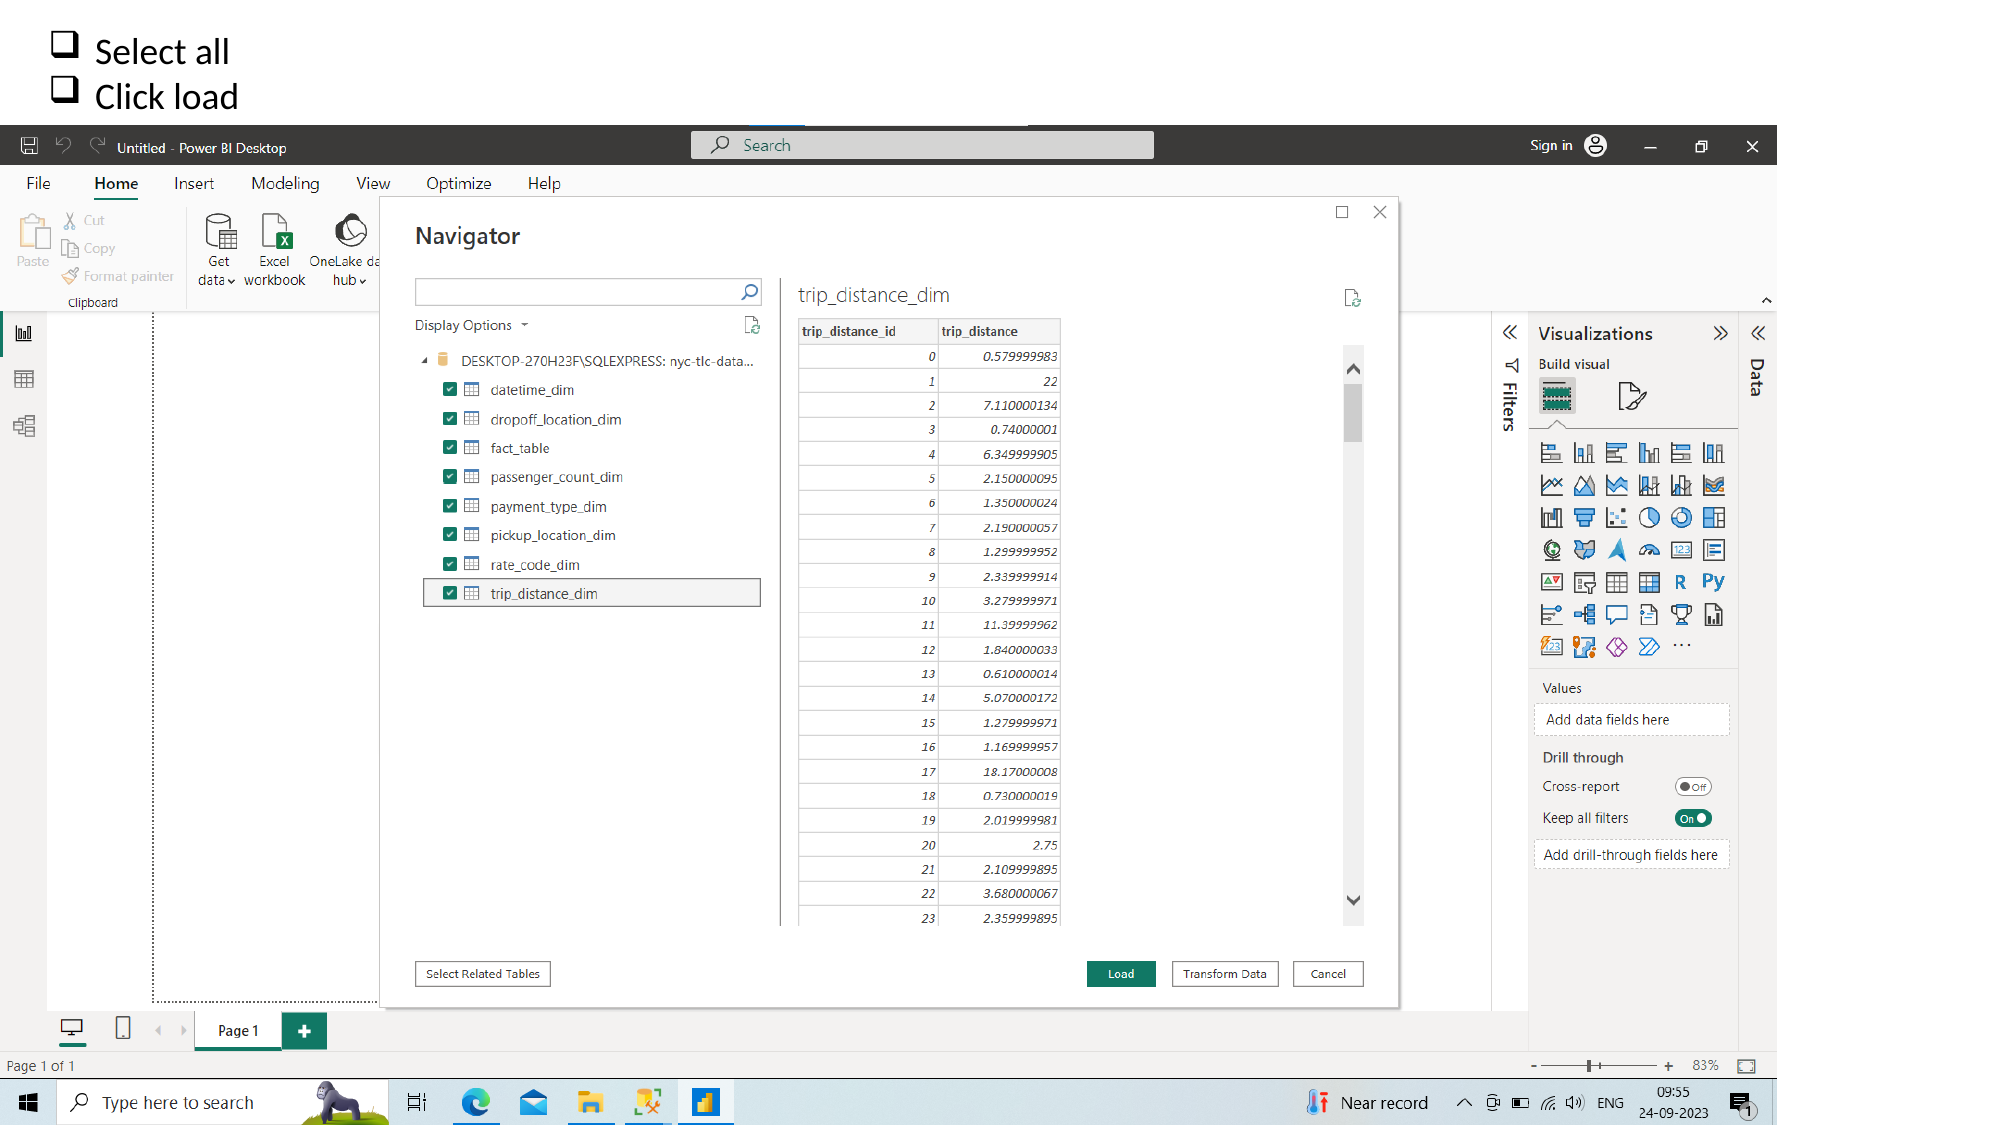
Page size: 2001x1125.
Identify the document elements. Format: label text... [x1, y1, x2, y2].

picture [0, 125, 1777, 1125]
text_box Select all Click load [33, 19, 1559, 125]
